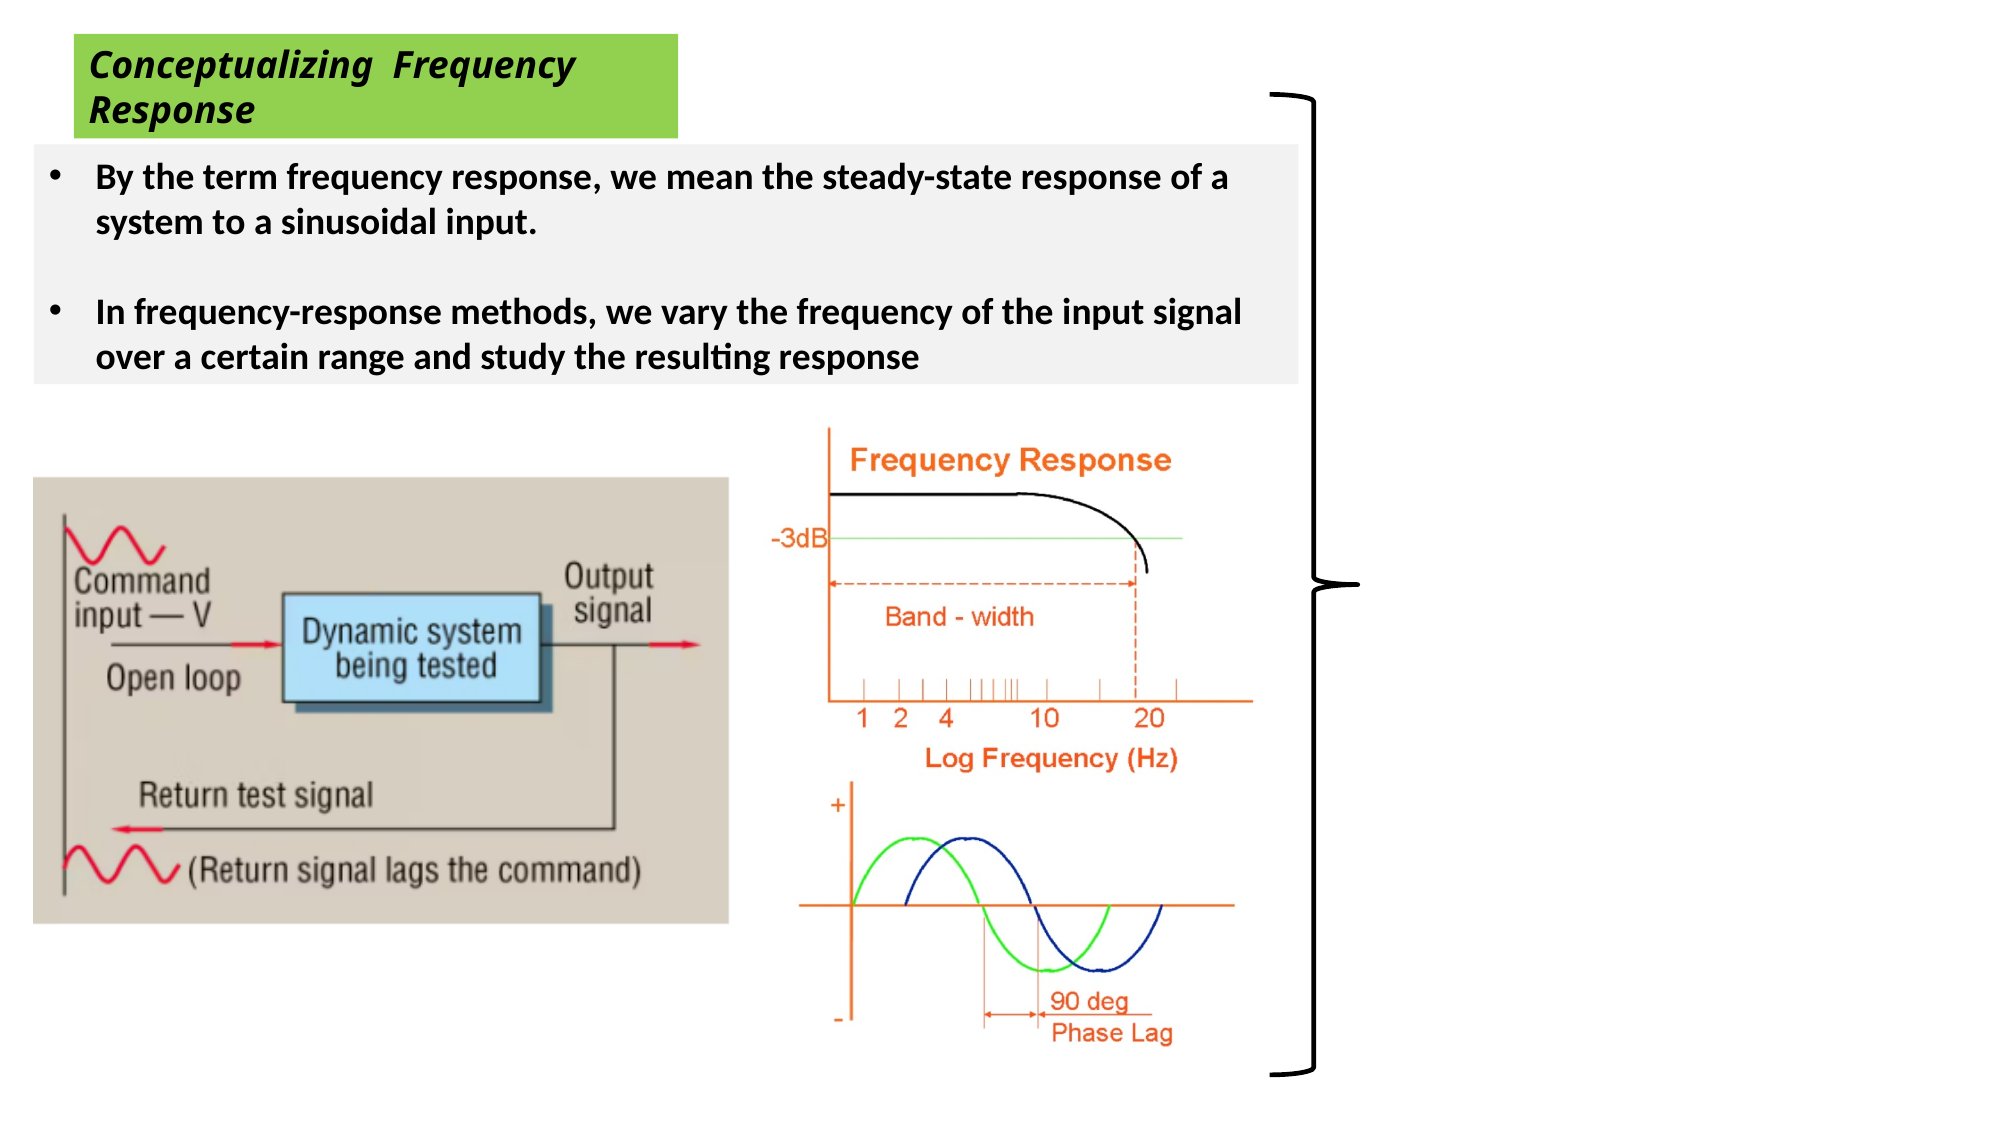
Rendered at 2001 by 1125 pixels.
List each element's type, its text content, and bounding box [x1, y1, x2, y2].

text_box Conceptualizing Frequency Response [73, 33, 679, 139]
picture [33, 473, 731, 926]
picture [763, 426, 1270, 1051]
text_box [1269, 93, 1359, 1076]
text_box By the term frequency response, we mean the steady-state response of a system to a sinusoidal input. In frequency-response methods, we vary the frequency of the input signal over a certain range and study the resulting response [33, 144, 1269, 385]
